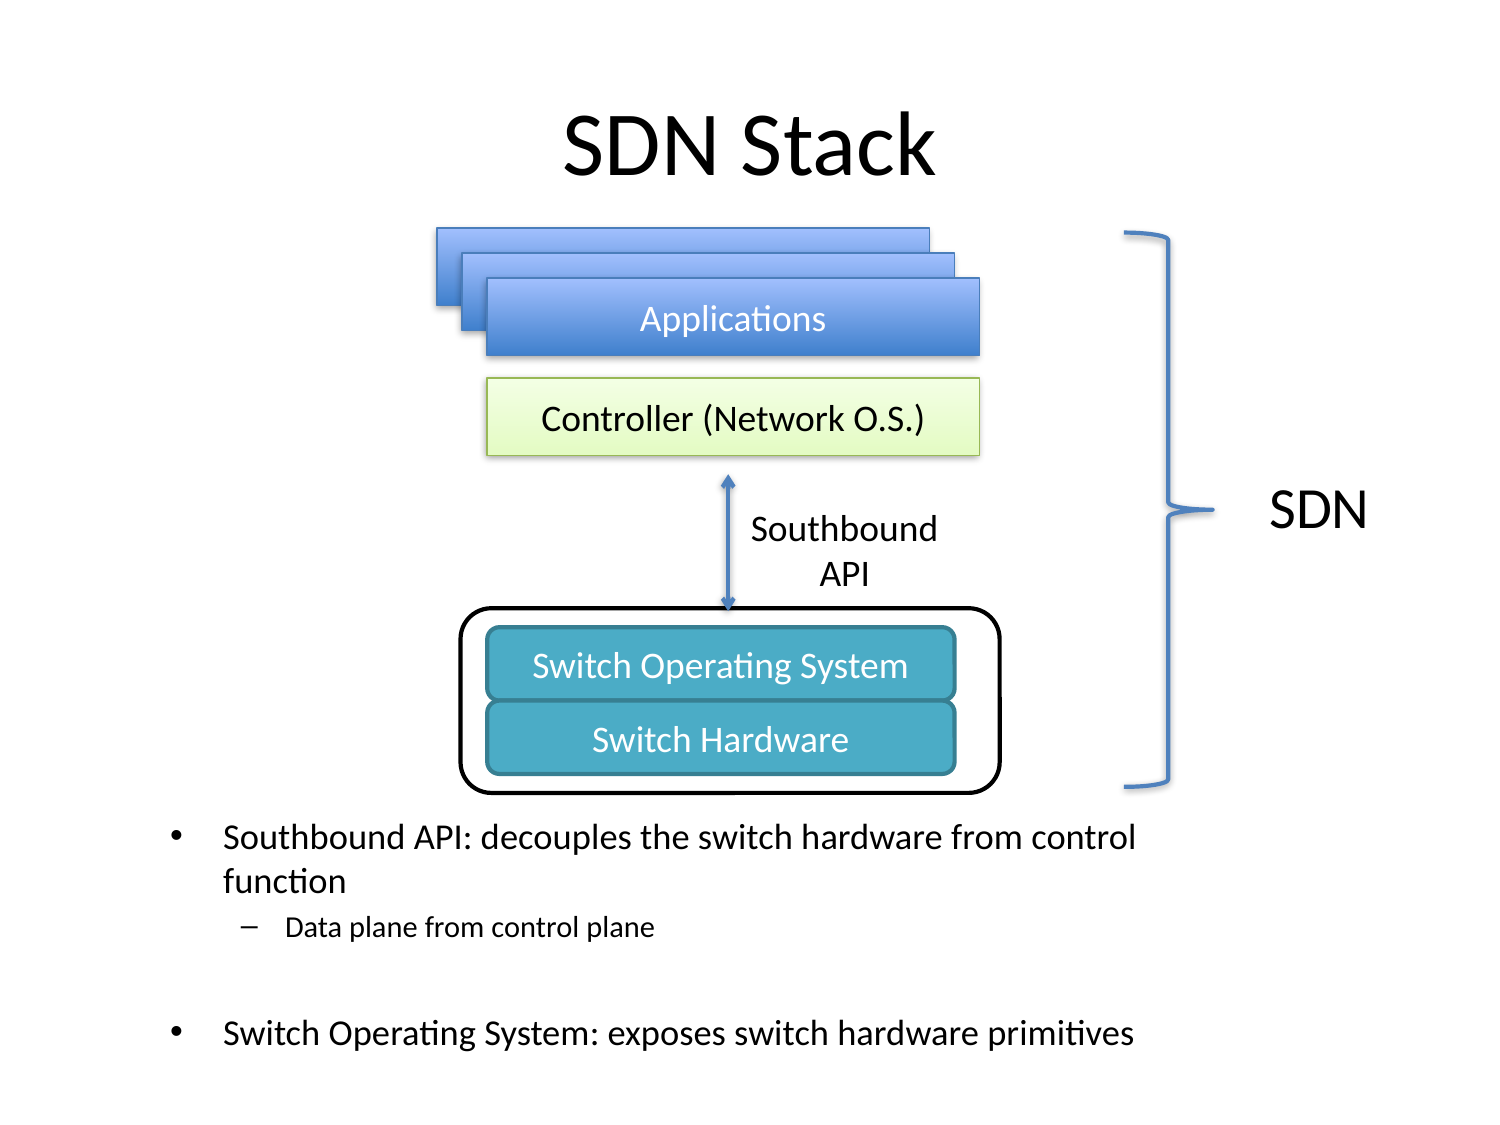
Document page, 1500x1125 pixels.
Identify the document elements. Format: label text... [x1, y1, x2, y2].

text_box [458, 606, 1002, 796]
text_box Switch Operating System [485, 625, 957, 700]
list Southbound API: decouples the switch hardware from control function Data plane from control plane Switch Operating System: exposes switch hardware primitives [155, 806, 1213, 1066]
text_box SDN [1254, 463, 1385, 548]
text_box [436, 227, 980, 356]
text_box Southbound API [736, 496, 954, 601]
text_box Controller (Network O.S.) [486, 377, 980, 456]
text_box [1123, 230, 1215, 789]
text_box Switch Hardware [485, 698, 957, 777]
title SDN Stack [75, 45, 1425, 233]
